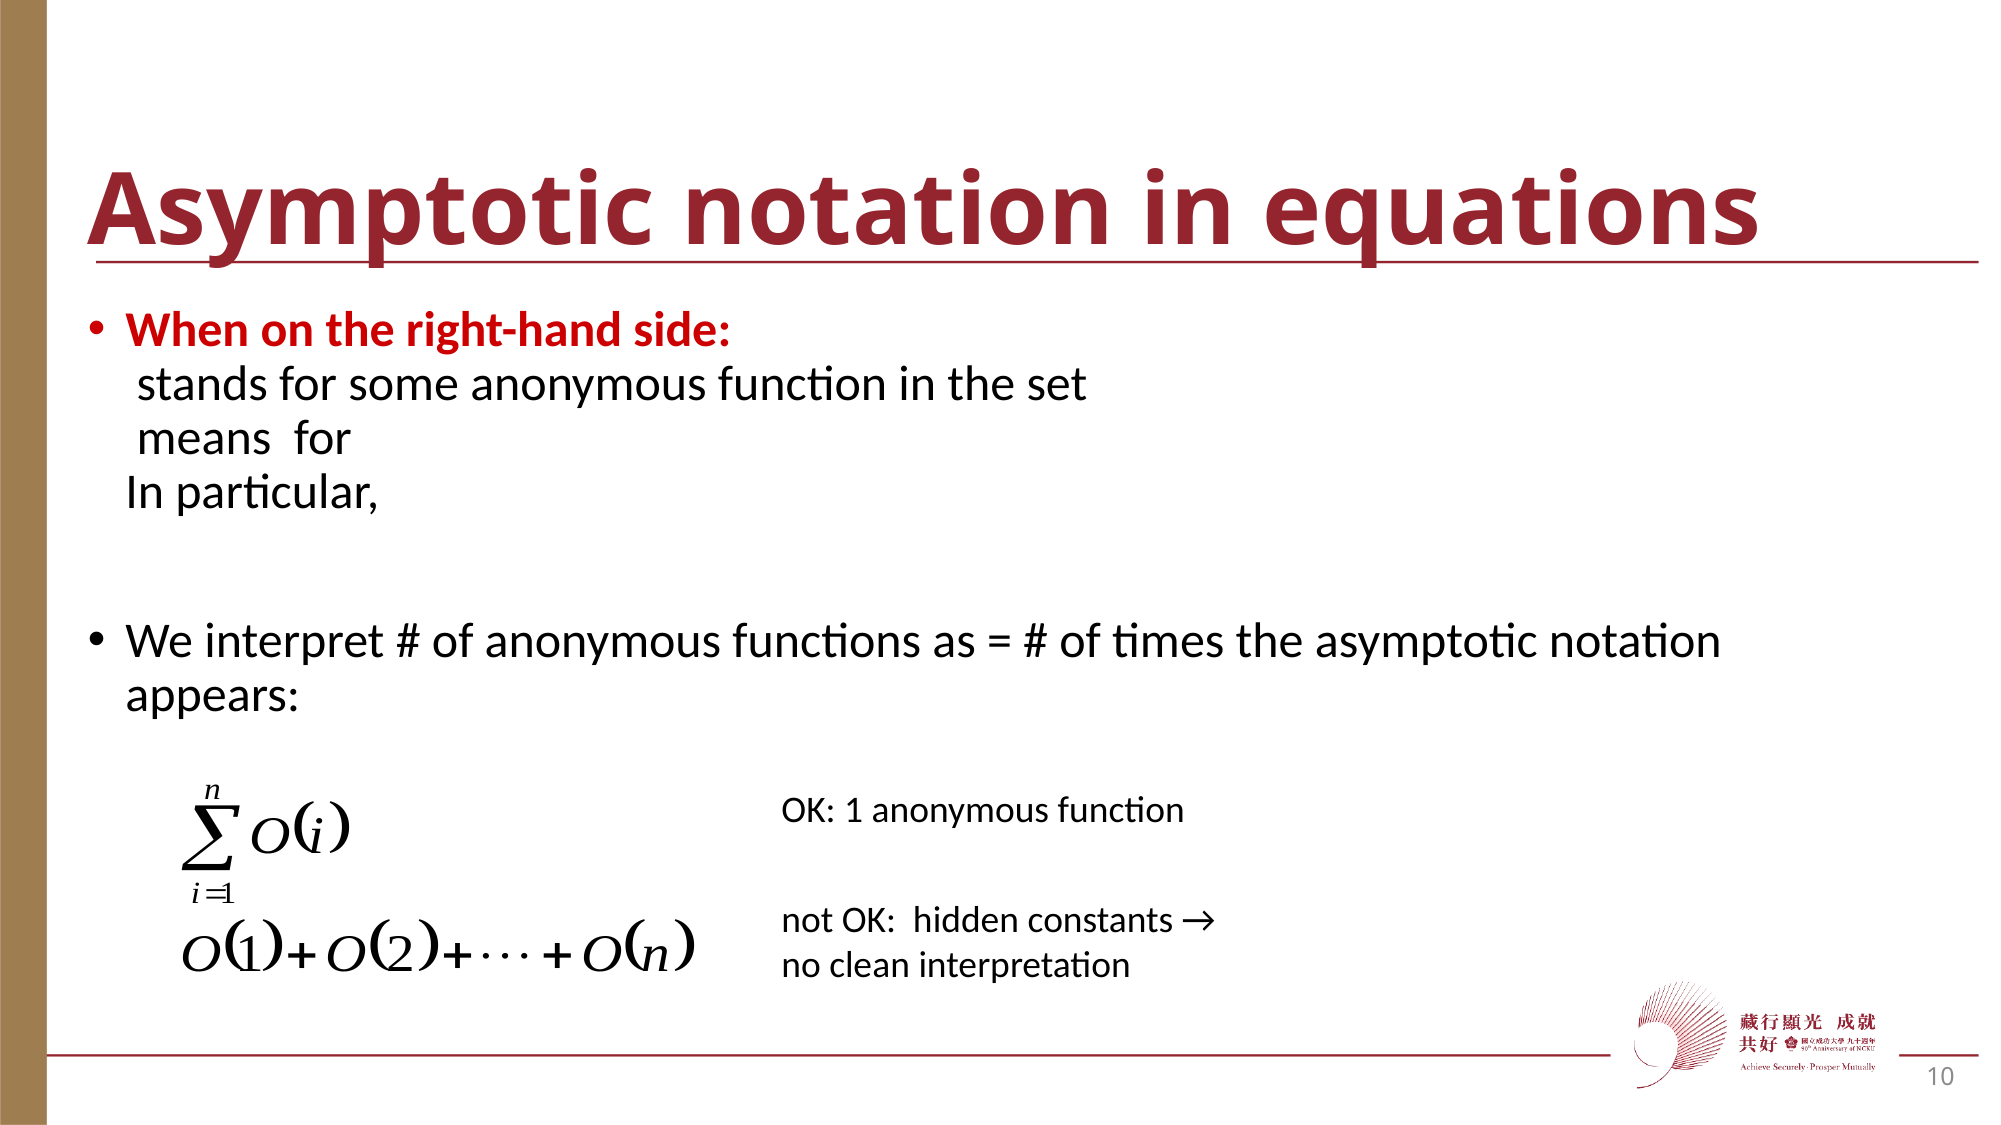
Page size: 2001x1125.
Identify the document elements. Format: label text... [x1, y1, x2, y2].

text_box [173, 764, 710, 994]
text_box OK: 1 anonymous function [766, 777, 1267, 838]
title Asymptotic notation in equations [72, 131, 1790, 274]
slide_number 10 [1880, 1047, 1970, 1108]
picture [0, 0, 2000, 1125]
